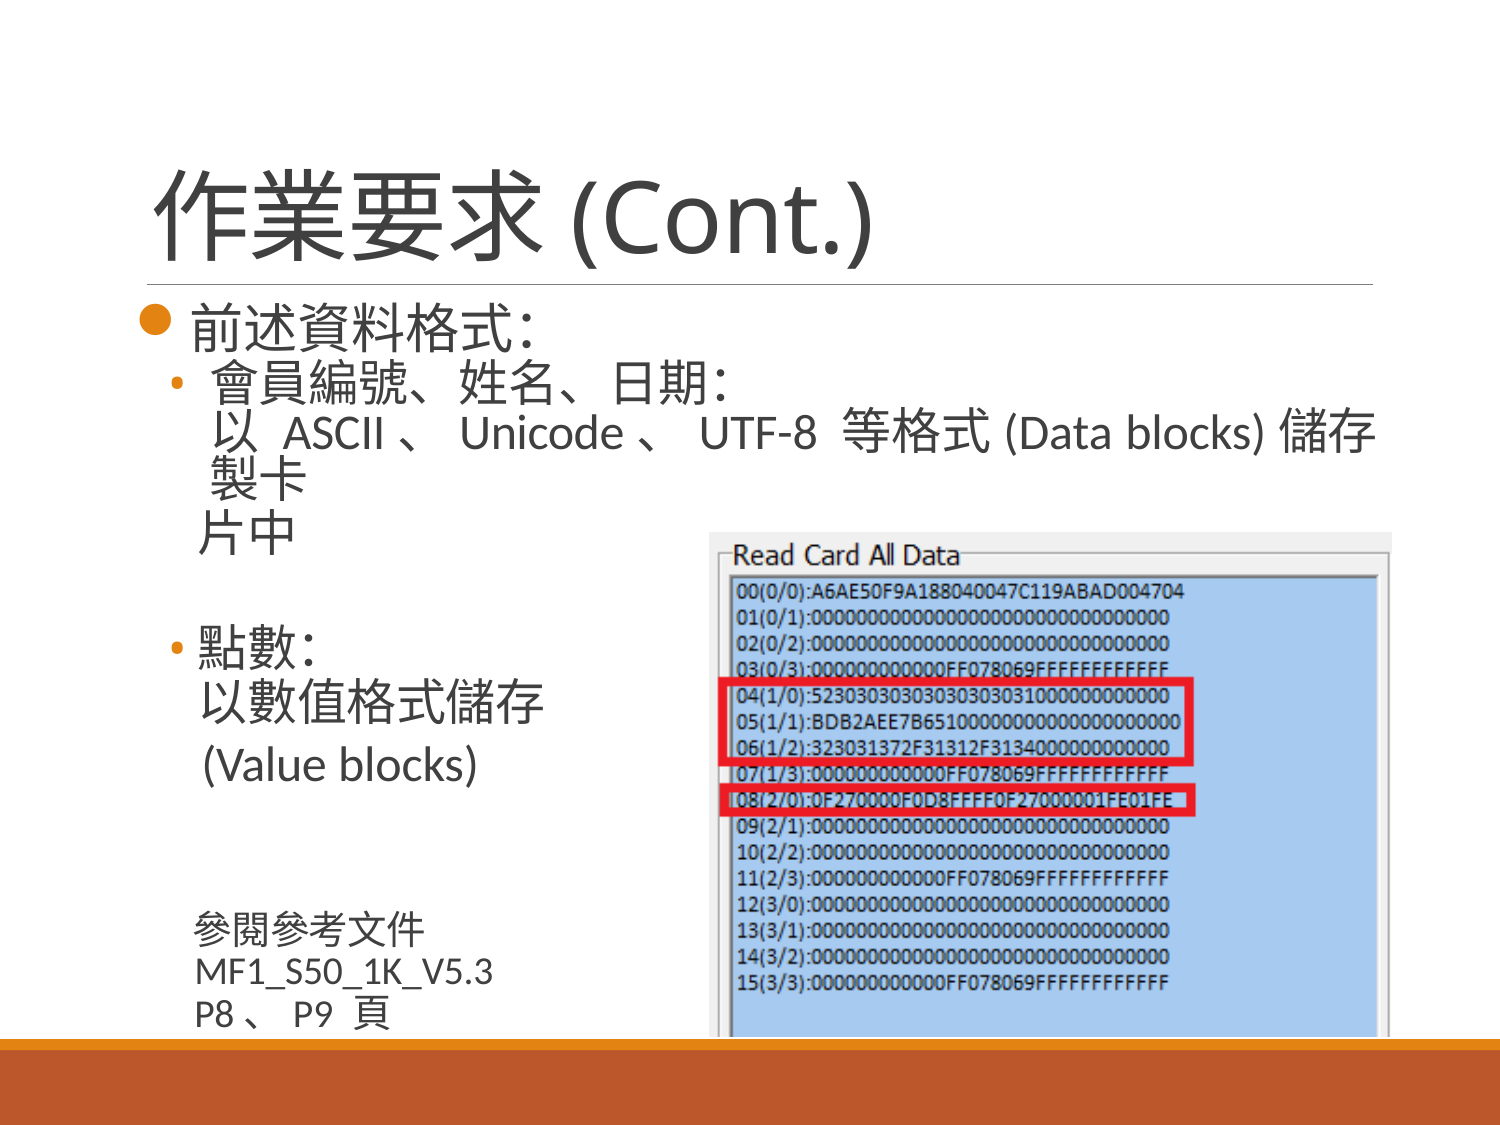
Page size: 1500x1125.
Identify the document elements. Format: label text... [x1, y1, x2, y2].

title 作業要求(Cont.) [147, 151, 892, 294]
picture [709, 531, 1393, 1037]
text_box 前述資料格式： 會員編號、姓名、日期： 以ASCII、Unicode、UTF-8 等格式(Data blocks)儲存製卡 片中 點數： 以數值格式儲存 (Value blocks) 參閱參考文件 MF1_S50_1K_V5.3 P8、P9 頁 [132, 294, 1389, 1036]
